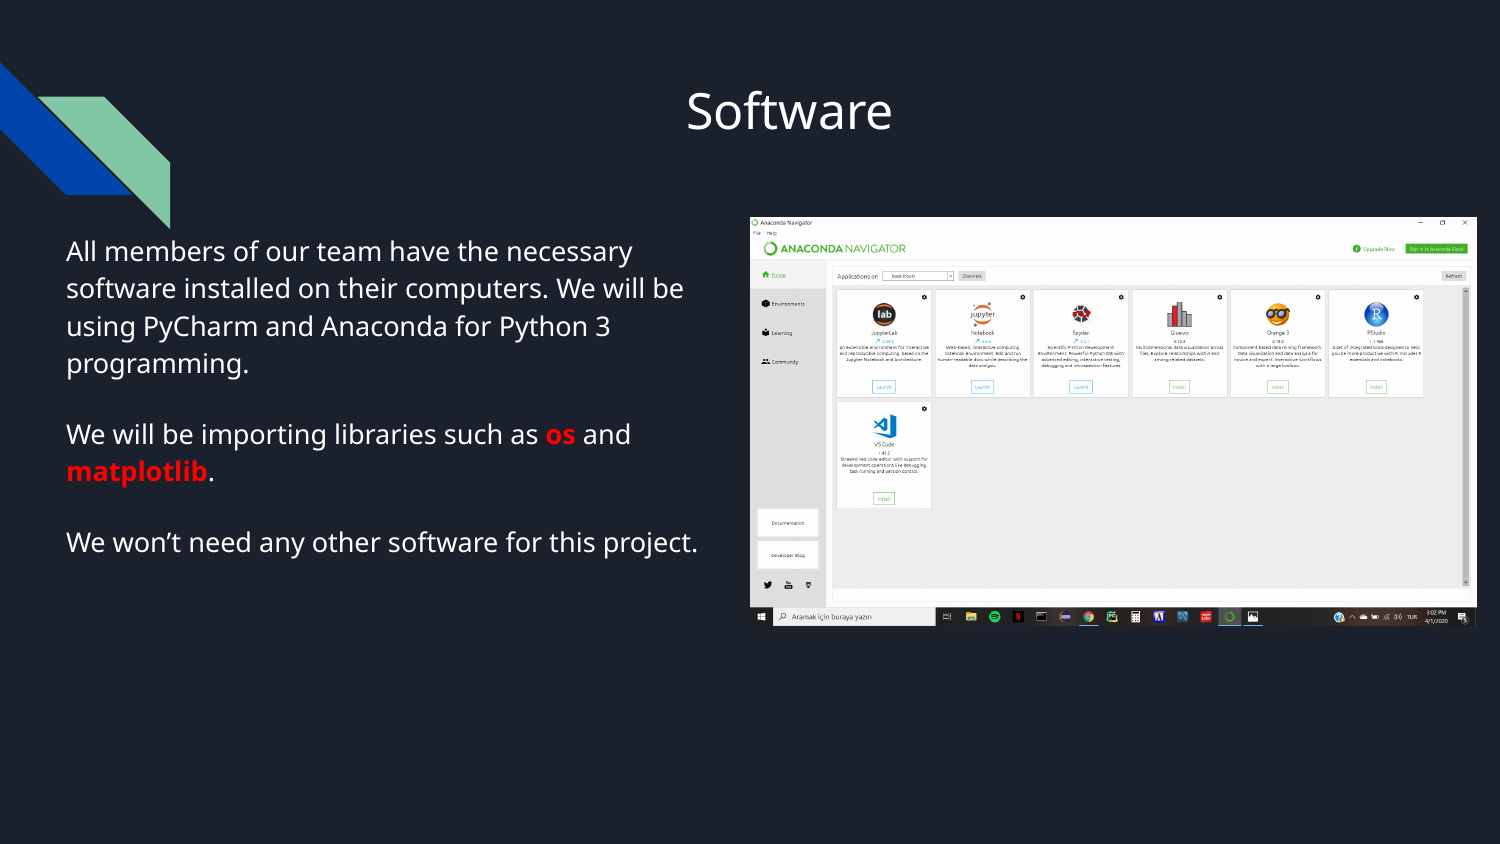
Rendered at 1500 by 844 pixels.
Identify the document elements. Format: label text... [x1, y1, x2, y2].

title Software [212, 64, 1368, 215]
list All members of our team have the necessary software installed on their computers. We will be using PyCharm and Anaconda for Python 3 programming. We will be importing libraries such as os and matplotlib. We won’t need any other software for this project. [51, 214, 750, 775]
picture [749, 217, 1477, 627]
